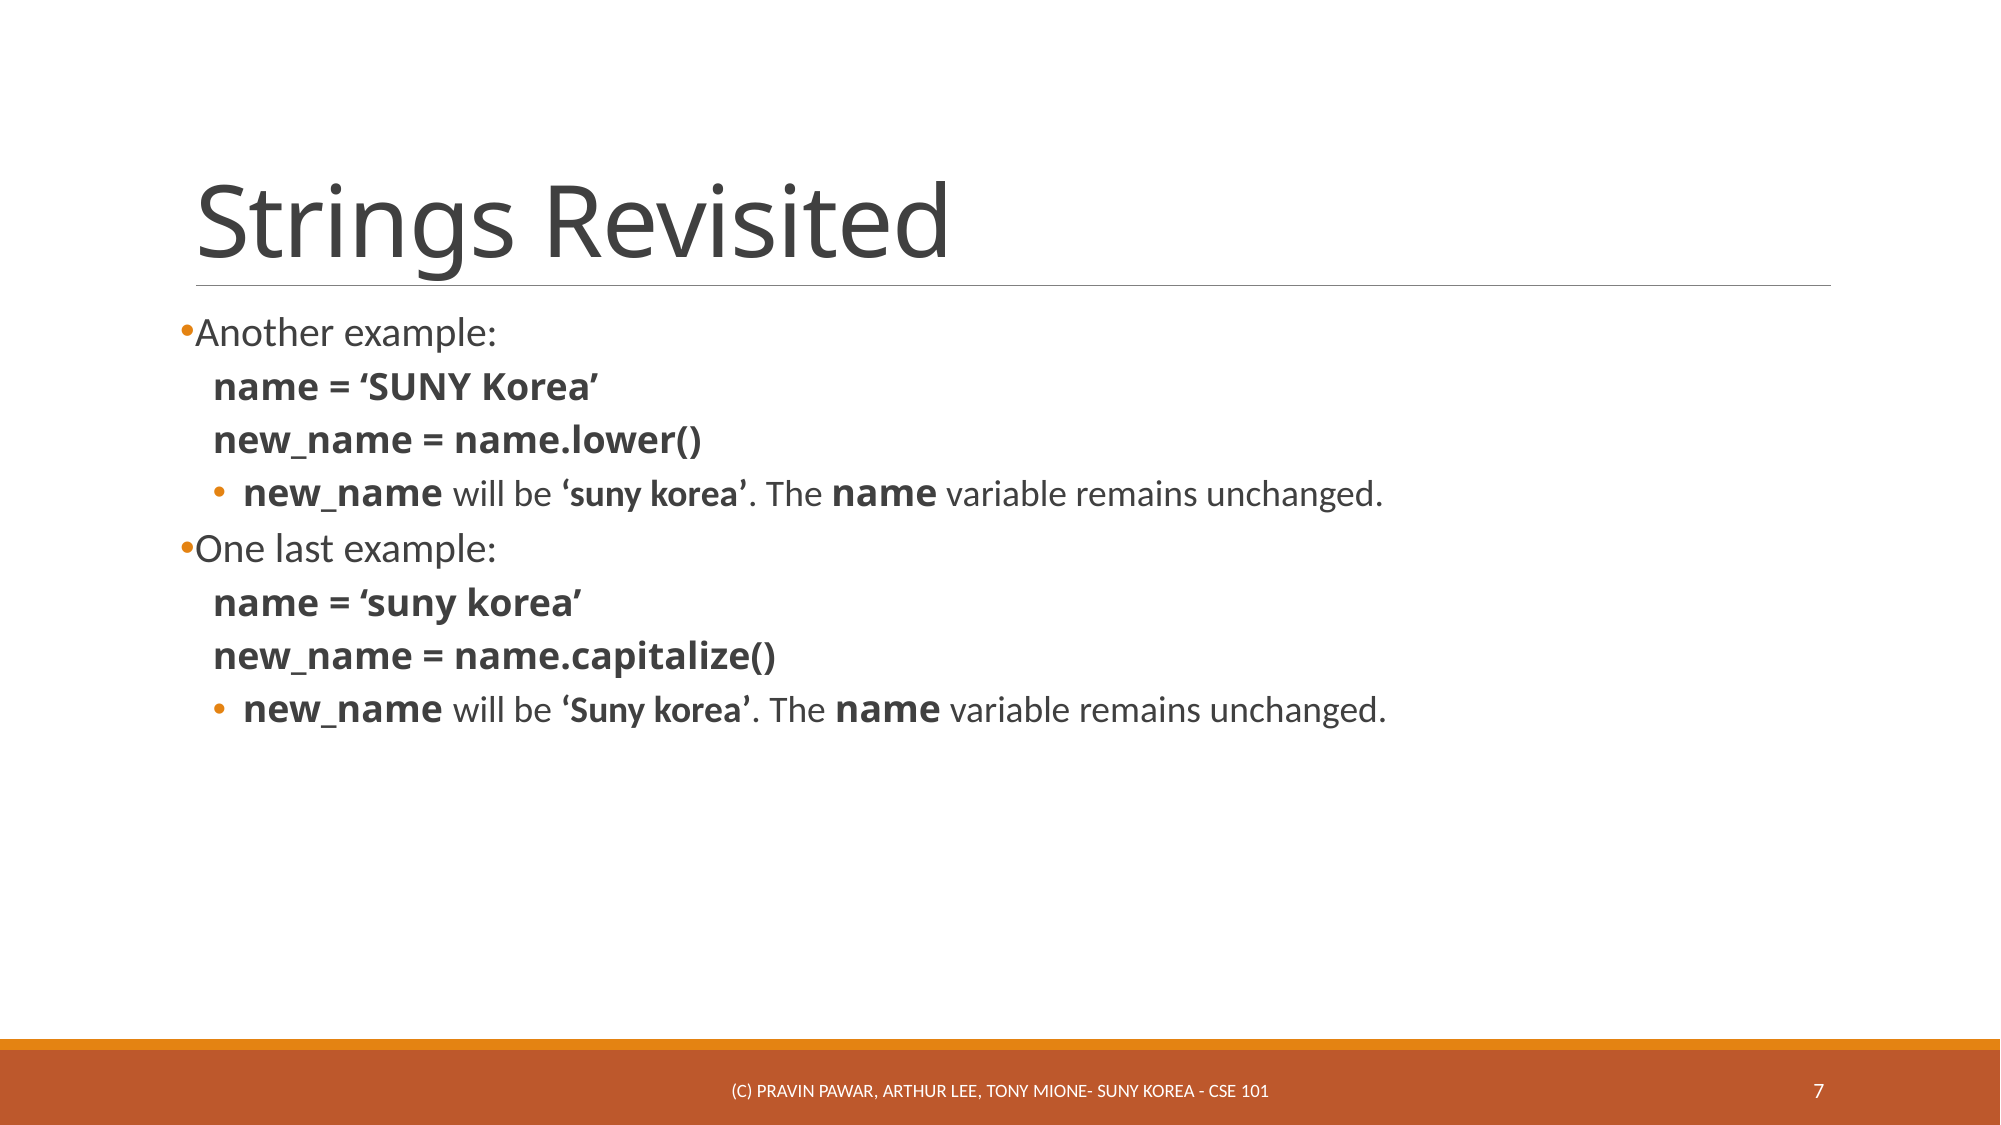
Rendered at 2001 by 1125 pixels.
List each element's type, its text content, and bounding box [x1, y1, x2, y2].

slide_number 7 [1624, 1059, 1840, 1120]
footer (c) Pravin Pawar, Arthur Lee, Tony Mione- SUNY Korea - CSE 101 [604, 1059, 1396, 1120]
title Strings Revisited [180, 47, 1830, 285]
list Another example: name = ‘SUNY Korea’ new_name = name.lower() new_name will be ‘suny korea’. The name variable remains unchanged. One last example: name = ‘suny korea’ new_name = name.capitalize() new_name will be ‘Suny korea’. The name variable remains unchanged. [180, 302, 1830, 963]
